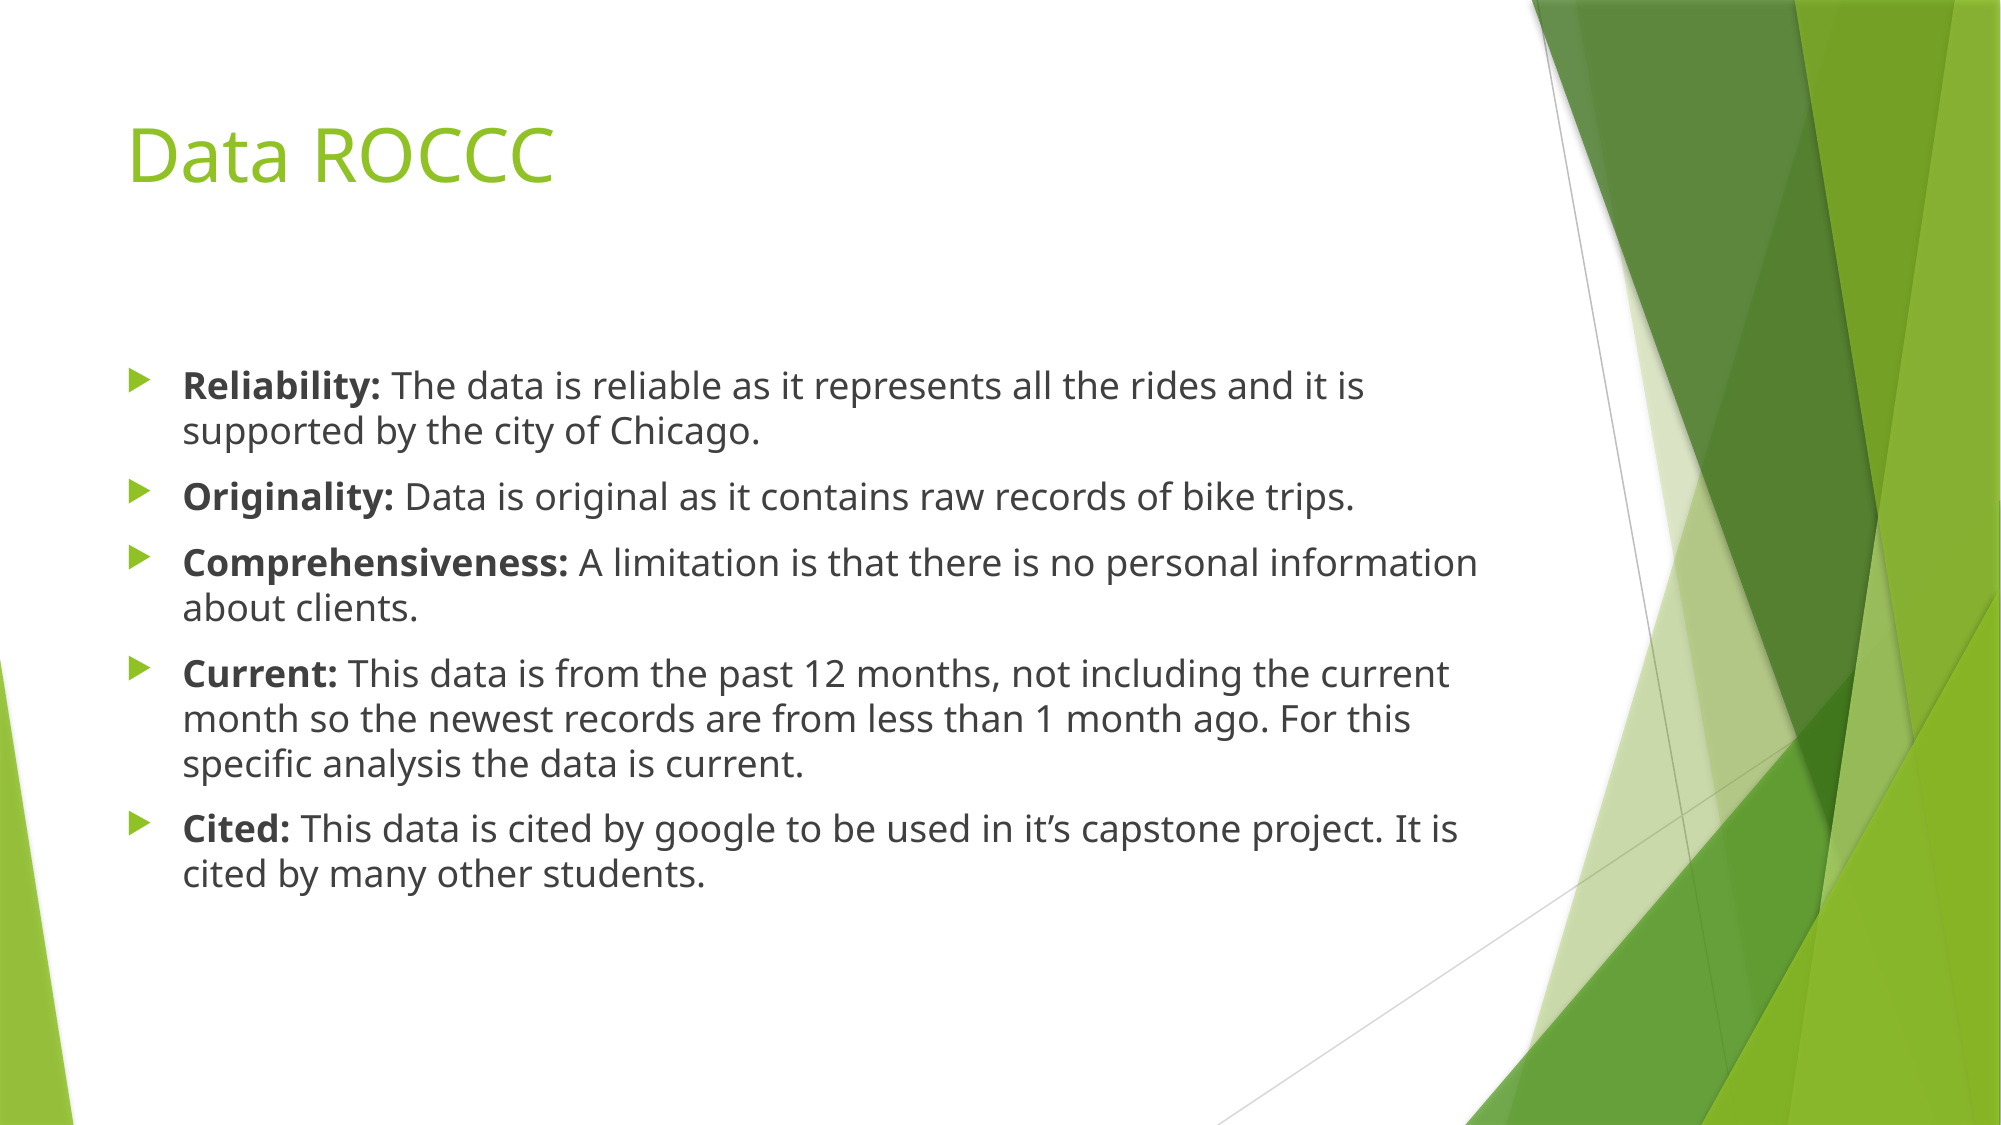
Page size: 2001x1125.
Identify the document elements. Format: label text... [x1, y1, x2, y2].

title Data ROCCC [111, 99, 1522, 317]
list Reliability: The data is reliable as it represents all the rides and it is supported by the city of Chicago. Originality: Data is original as it contains raw records of bike trips. Comprehensiveness: A limitation is that there is no personal information about clients. Current: This data is from the past 12 months, not including the current month so the newest records are from less than 1 month ago. For this specific analysis the data is current. Cited: This data is cited by google to be used in it’s capstone project. It is cited by many other students. [111, 354, 1522, 992]
